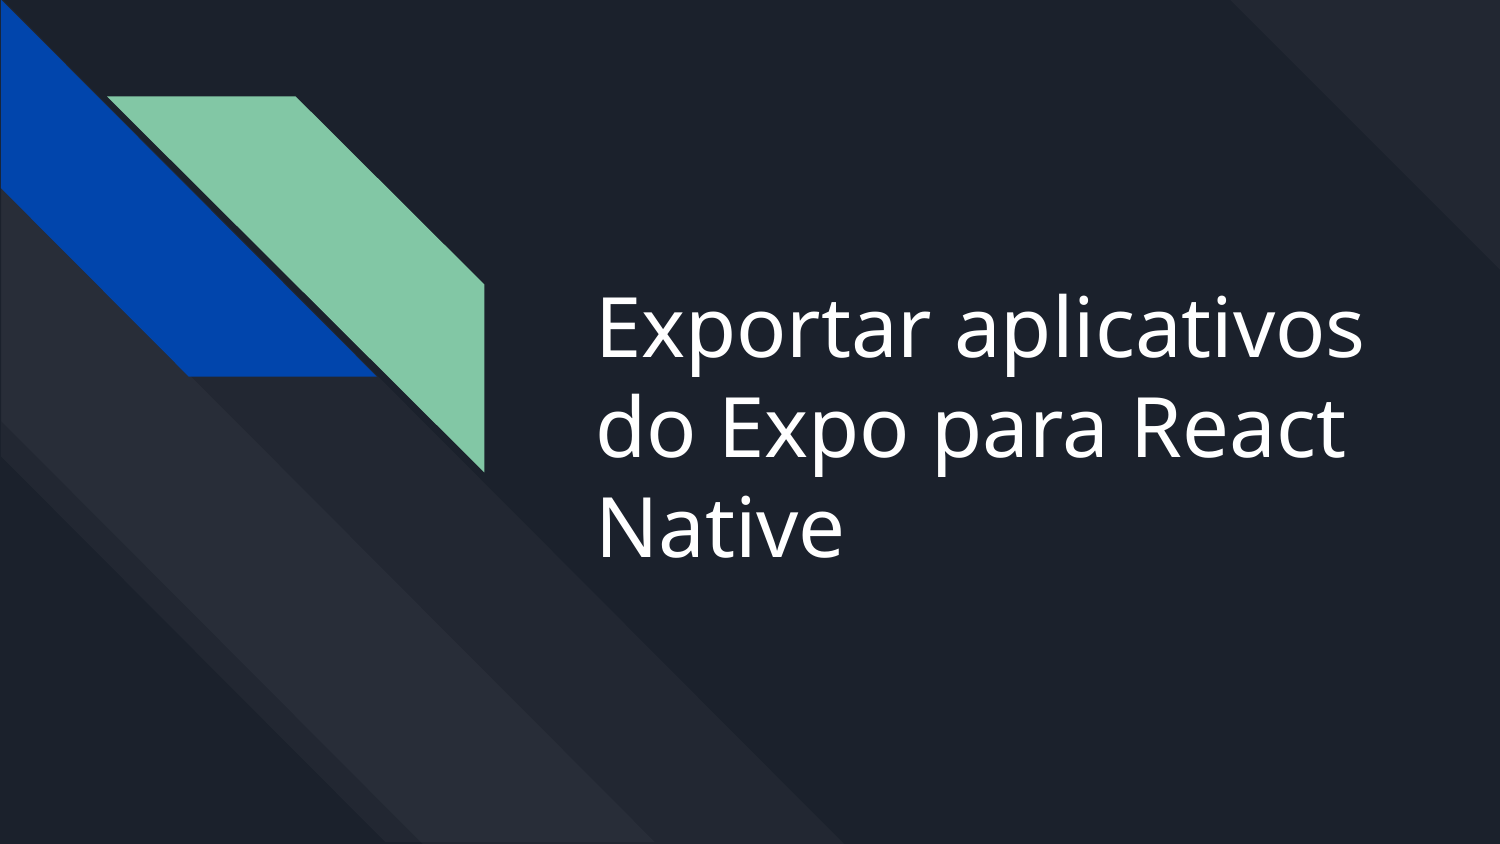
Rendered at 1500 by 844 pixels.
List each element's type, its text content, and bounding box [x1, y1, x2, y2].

title Exportar aplicativos do Expo para React Native [580, 258, 1404, 735]
